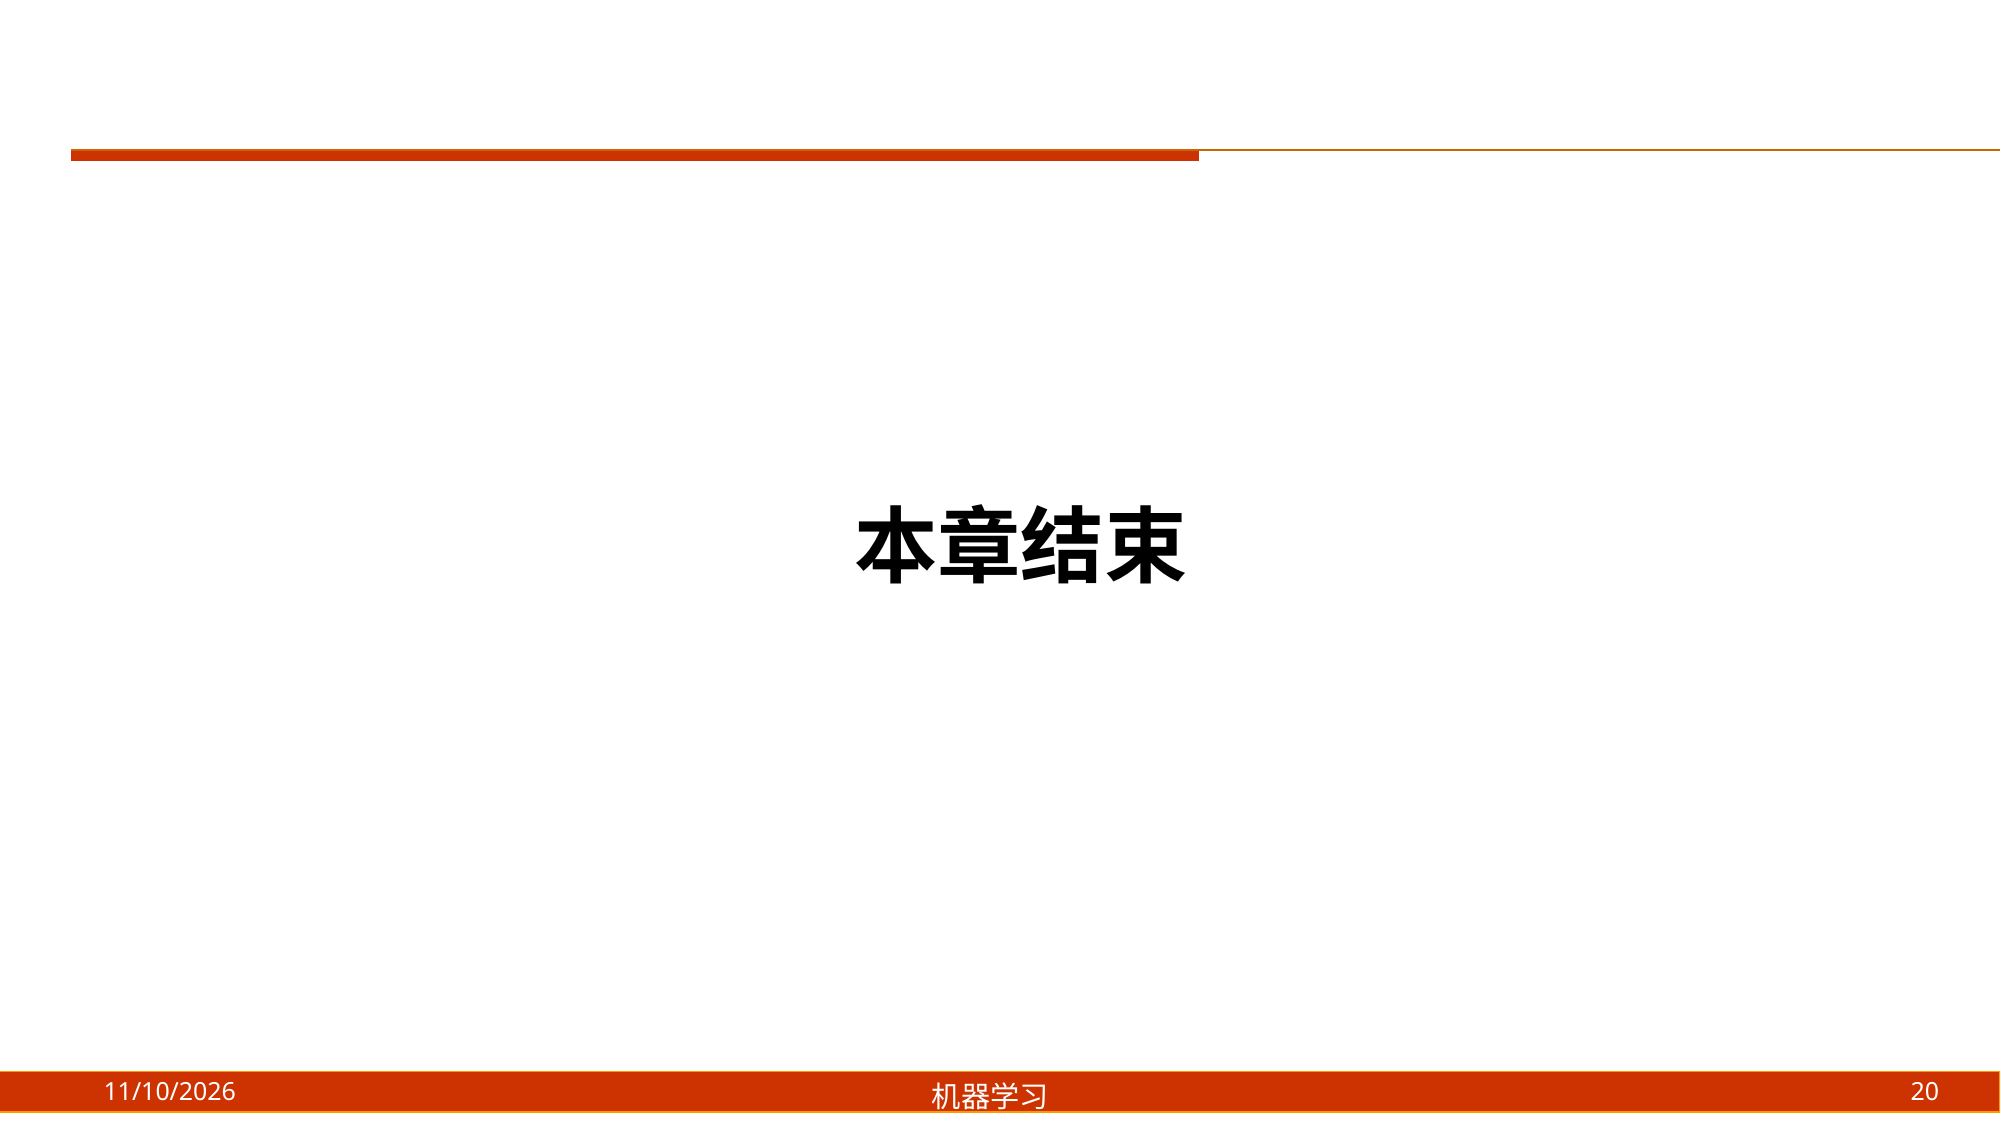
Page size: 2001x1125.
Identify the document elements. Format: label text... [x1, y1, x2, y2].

text_box 本章结束 [647, 497, 1395, 615]
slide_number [103, 1074, 538, 1115]
slide_number 20 [1505, 1074, 1940, 1113]
